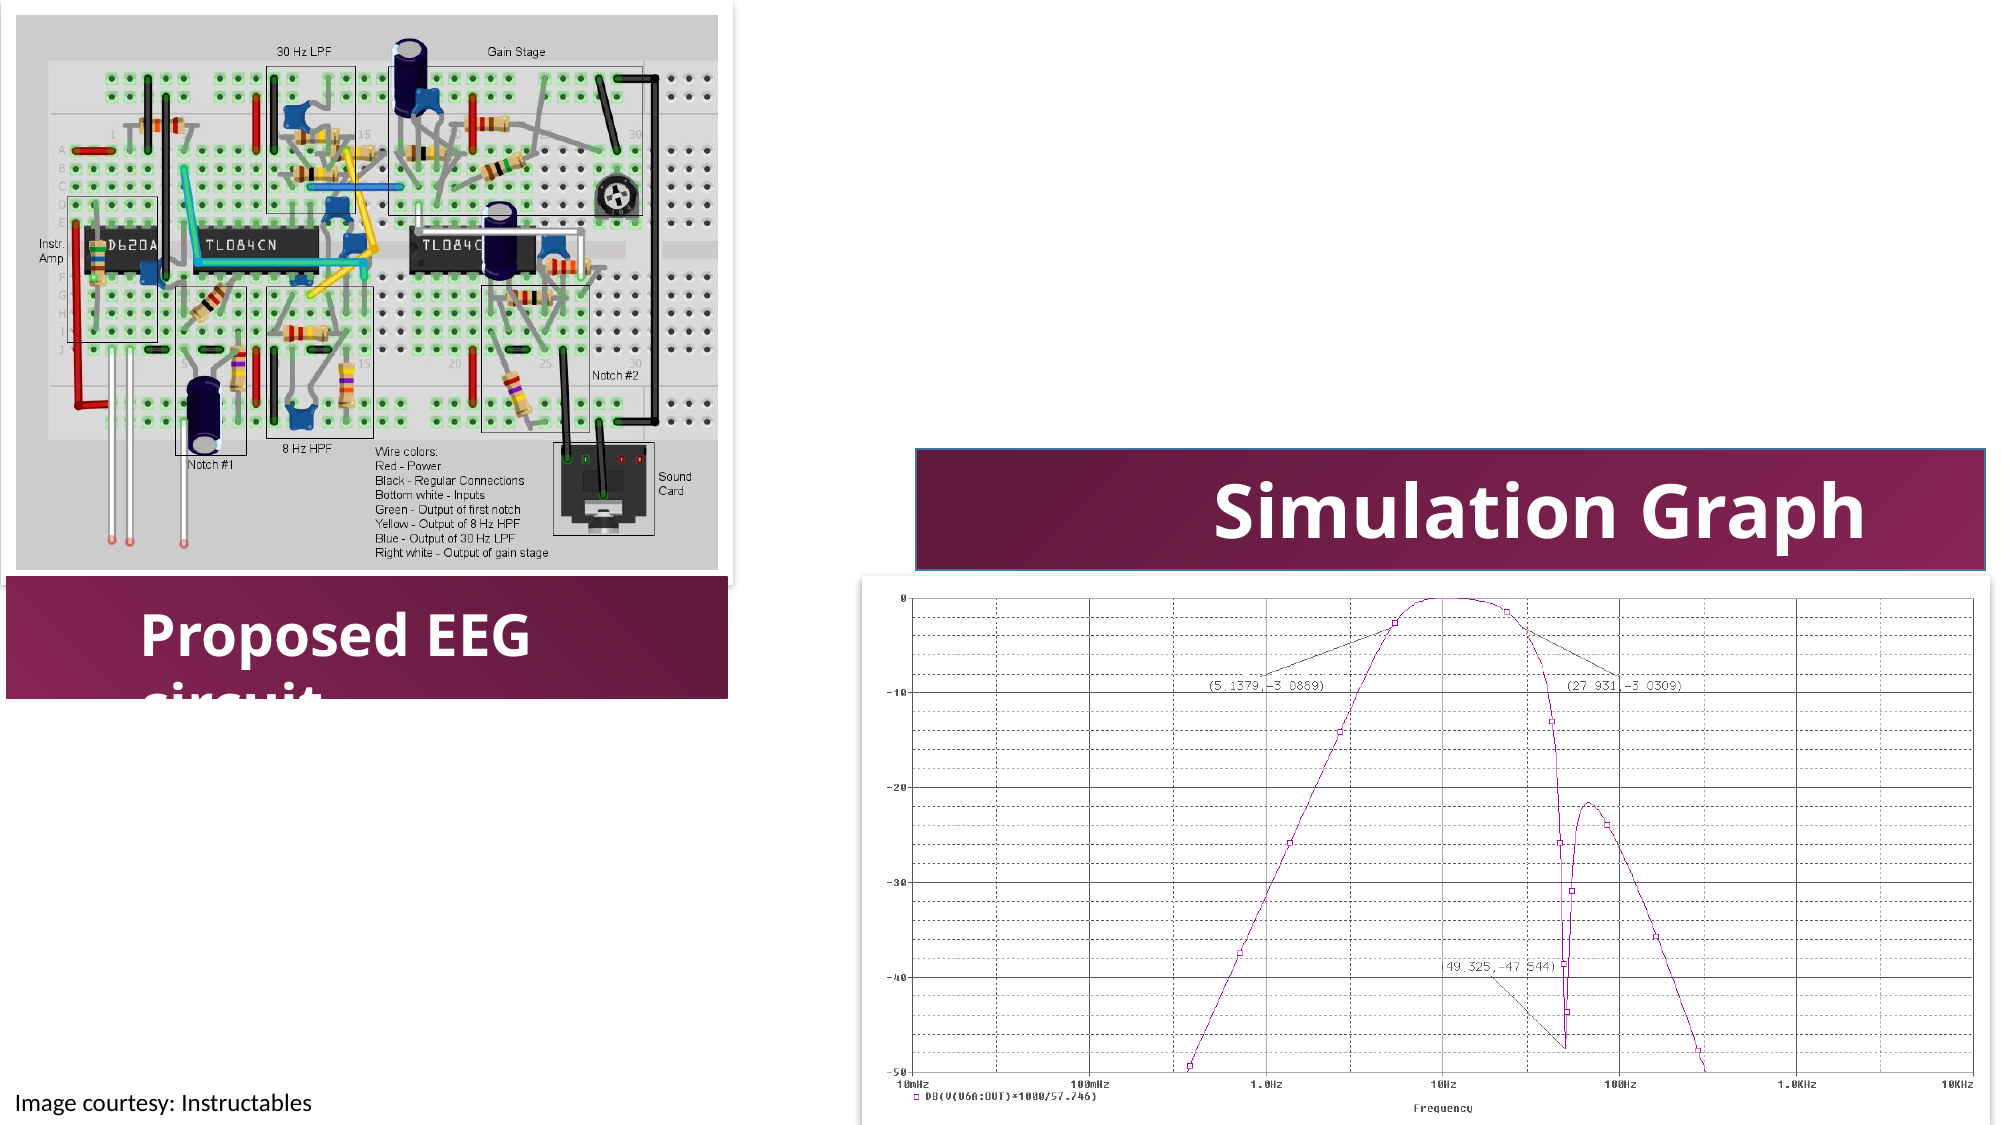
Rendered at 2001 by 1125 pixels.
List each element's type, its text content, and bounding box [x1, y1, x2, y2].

picture [15, 14, 719, 571]
text_box Image courtesy: Instructables [0, 1079, 623, 1125]
text_box Proposed EEG circuit [124, 590, 709, 816]
text_box [5, 576, 729, 699]
text_box [915, 448, 1986, 571]
text_box Simulation Graph [1199, 456, 1897, 562]
picture [876, 590, 1976, 1114]
